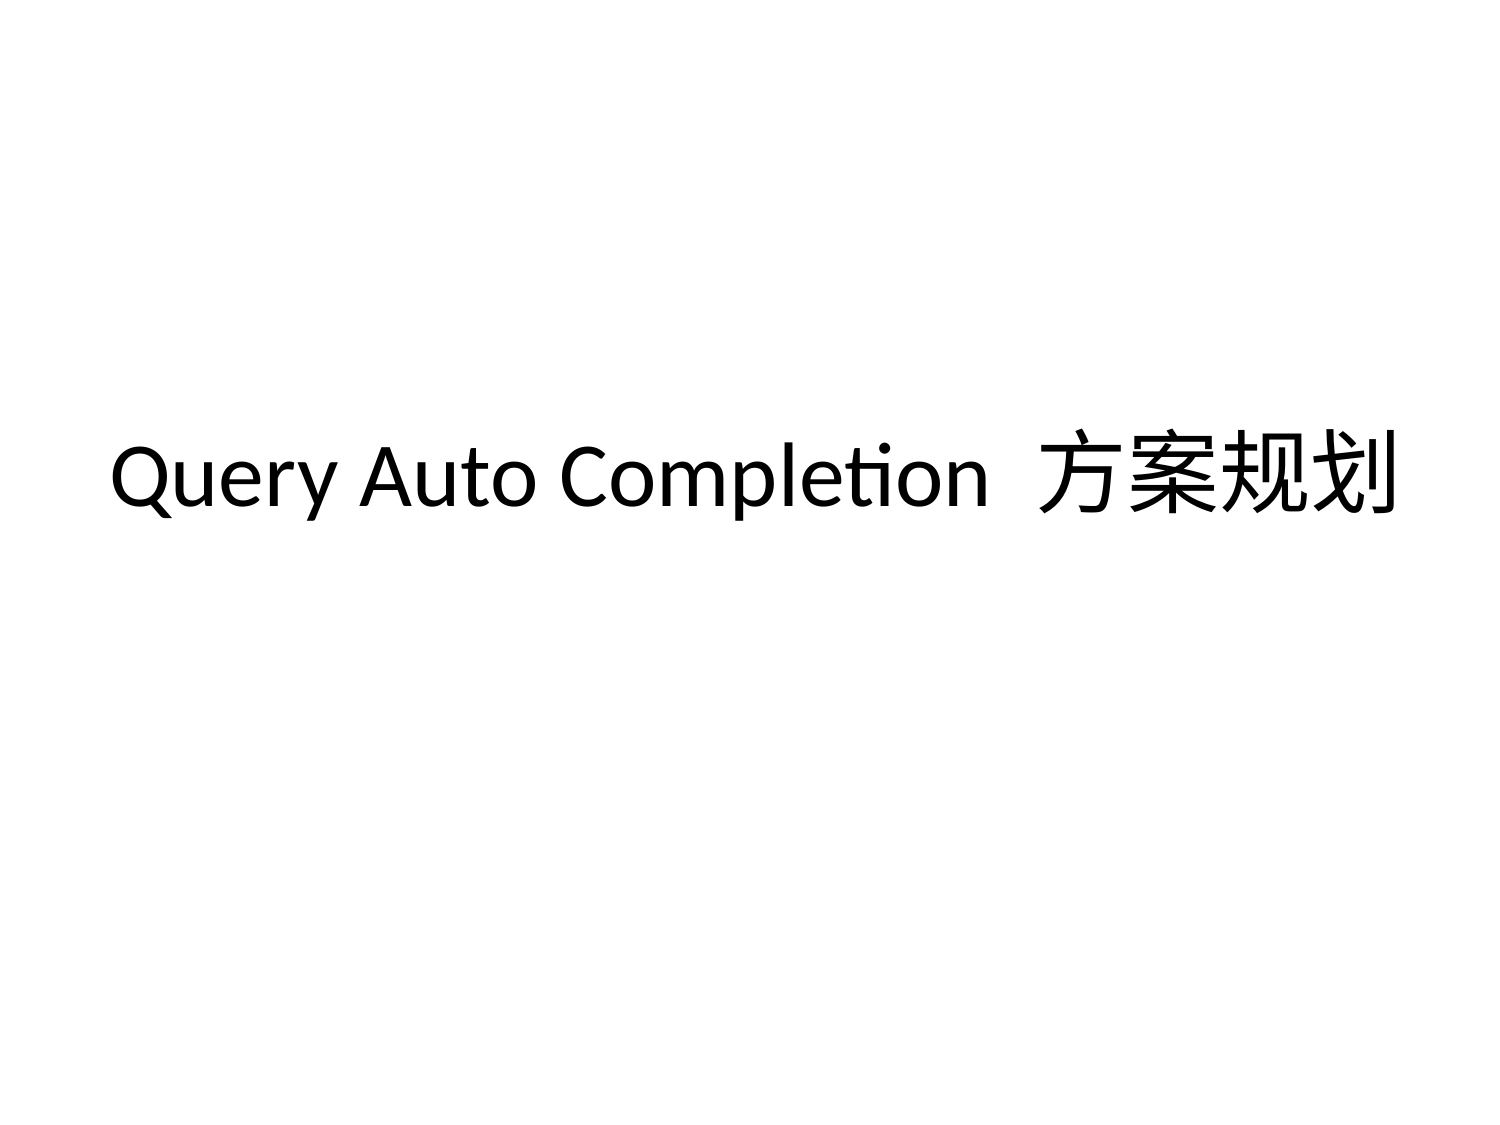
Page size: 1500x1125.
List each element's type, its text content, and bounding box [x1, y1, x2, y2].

title Query Auto Completion 方案规划 [88, 349, 1424, 591]
